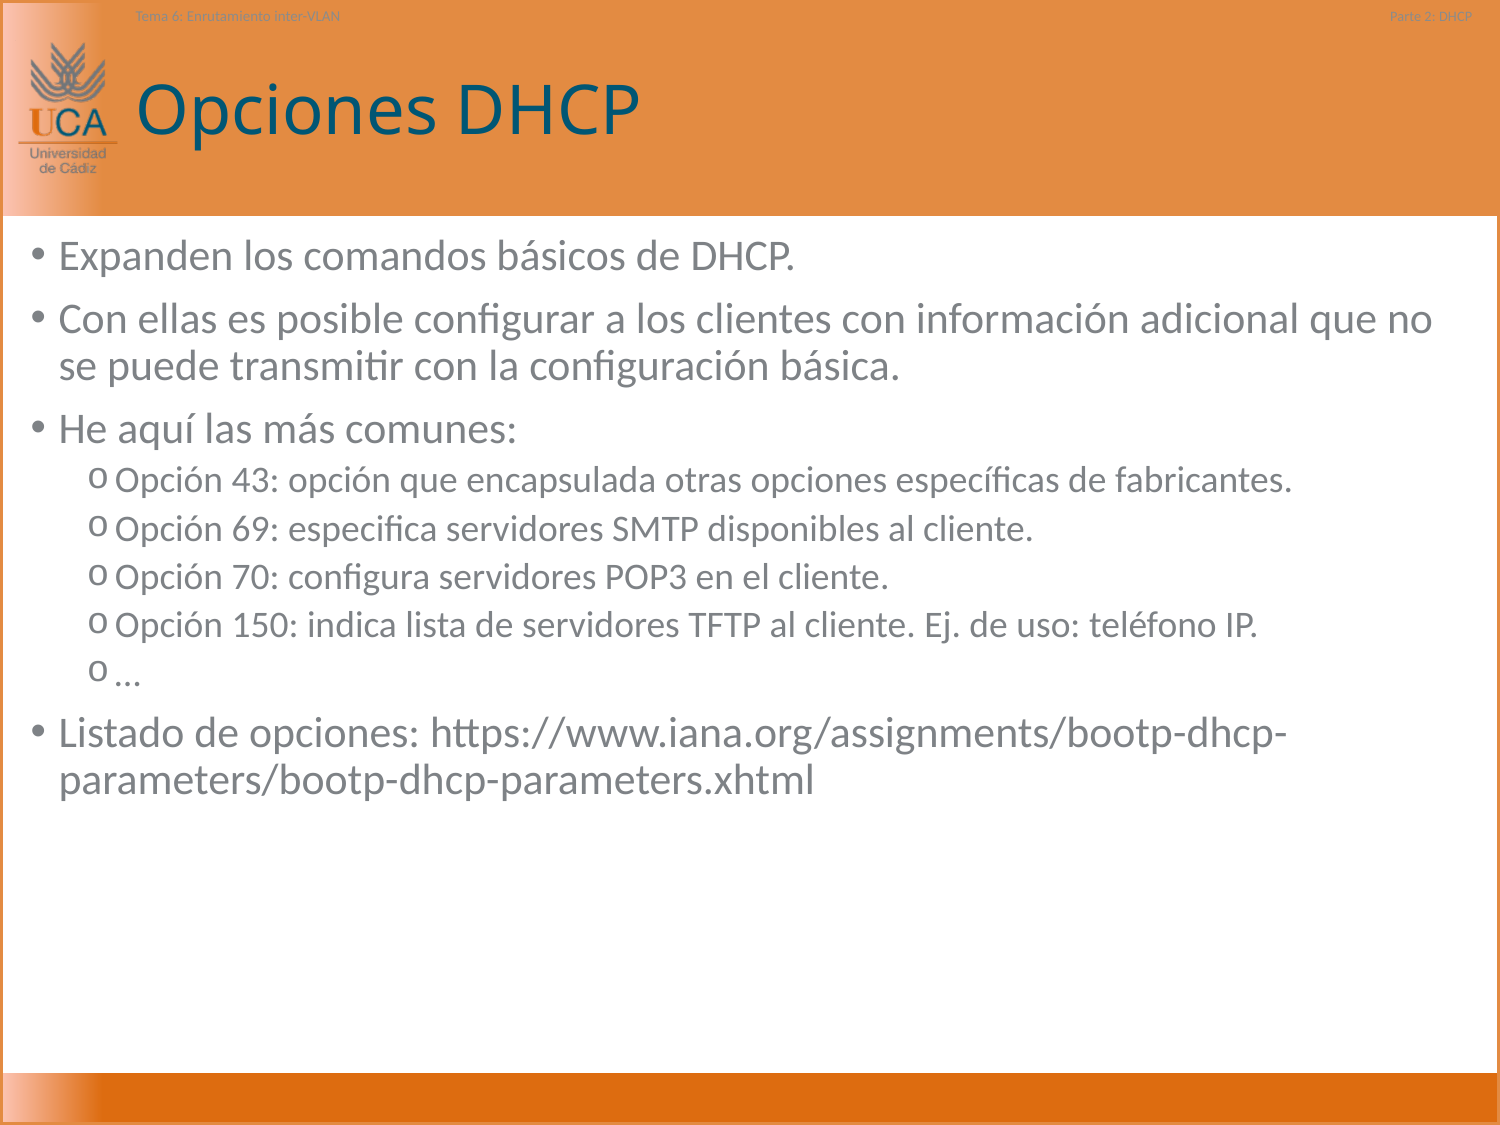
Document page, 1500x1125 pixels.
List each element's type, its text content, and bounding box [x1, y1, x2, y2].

list Expanden los comandos básicos de DHCP. Con ellas es posible configurar a los clientes con información adicional que no se puede transmitir con la configuración básica. He aquí las más comunes: Opción 43: opción que encapsulada otras opciones específicas de fabricantes. Opción 69: especifica servidores SMTP disponibles al cliente. Opción 70: configura servidores POP3 en el cliente. Opción 150: indica lista de servidores TFTP al cliente. Ej. de uso: teléfono IP. … Listado de opciones: https://www.iana.org/assignments/bootp-dhcp-parameters/bootp-dhcp-parameters.xhtml [15, 225, 1488, 1074]
picture [15, 40, 121, 176]
list Parte 2: DHCP [841, 1, 1488, 33]
list Tema 6: Enrutamiento inter-VLAN [120, 1, 831, 33]
title Opciones DHCP [120, 48, 1488, 176]
